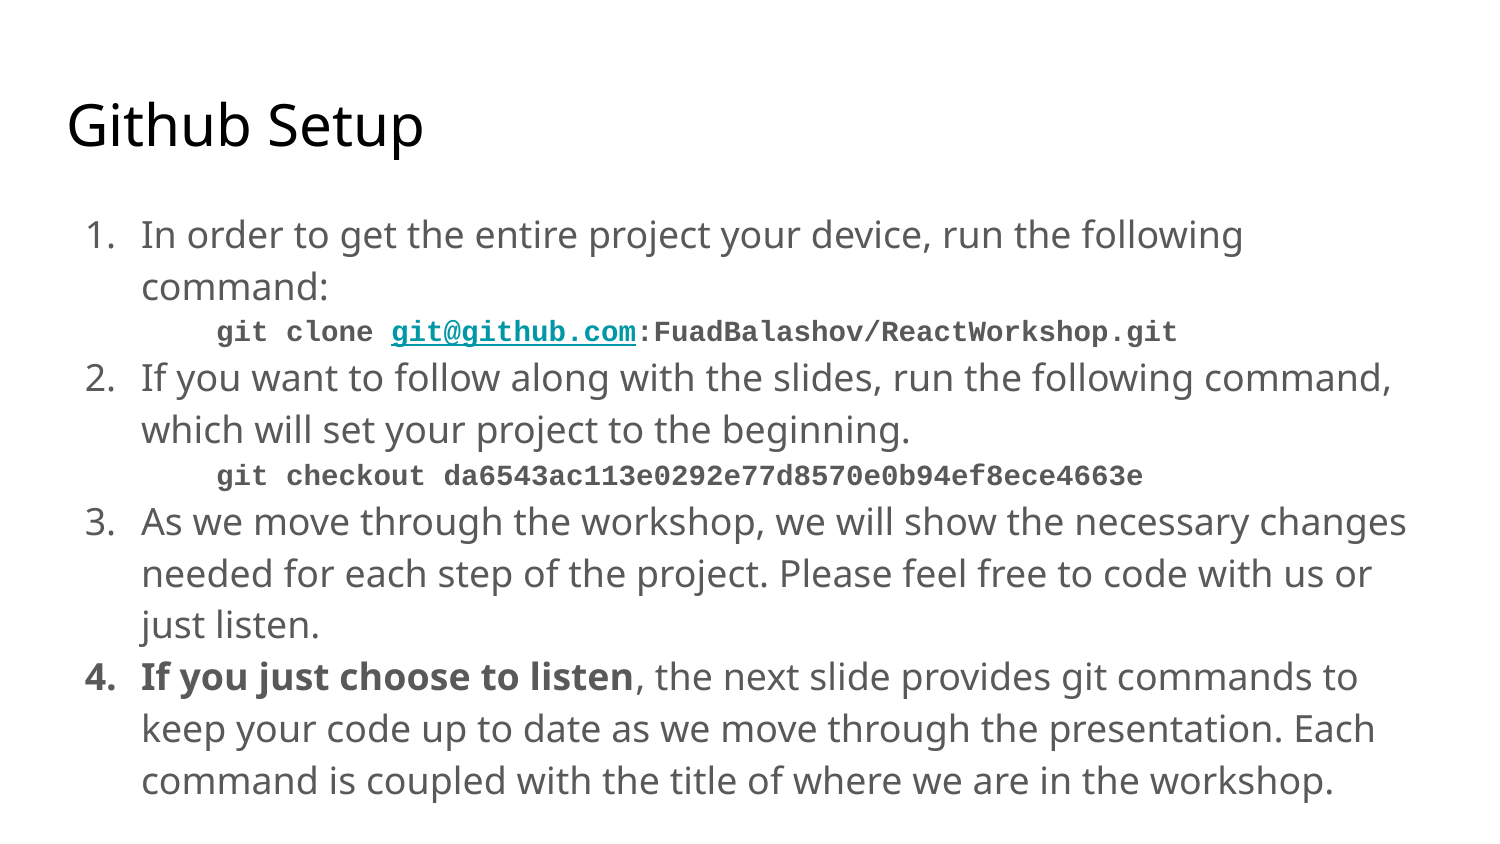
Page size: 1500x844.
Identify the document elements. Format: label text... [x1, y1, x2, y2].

title Github Setup [51, 72, 1449, 167]
list In order to get the entire project your device, run the following command: git clone git@github.com:FuadBalashov/ReactWorkshop.git If you want to follow along with the slides, run the following command, which will set your project to the beginning. git checkout da6543ac113e0292e77d8570e0b94ef8ece4663e As we move through the workshop, we will show the necessary changes needed for each step of the project. Please feel free to code with us or just listen. If you just choose to listen, the next slide provides git commands to keep your code up to date as we move through the presentation. Each command is coupled with the title of where we are in the workshop. [51, 189, 1449, 806]
